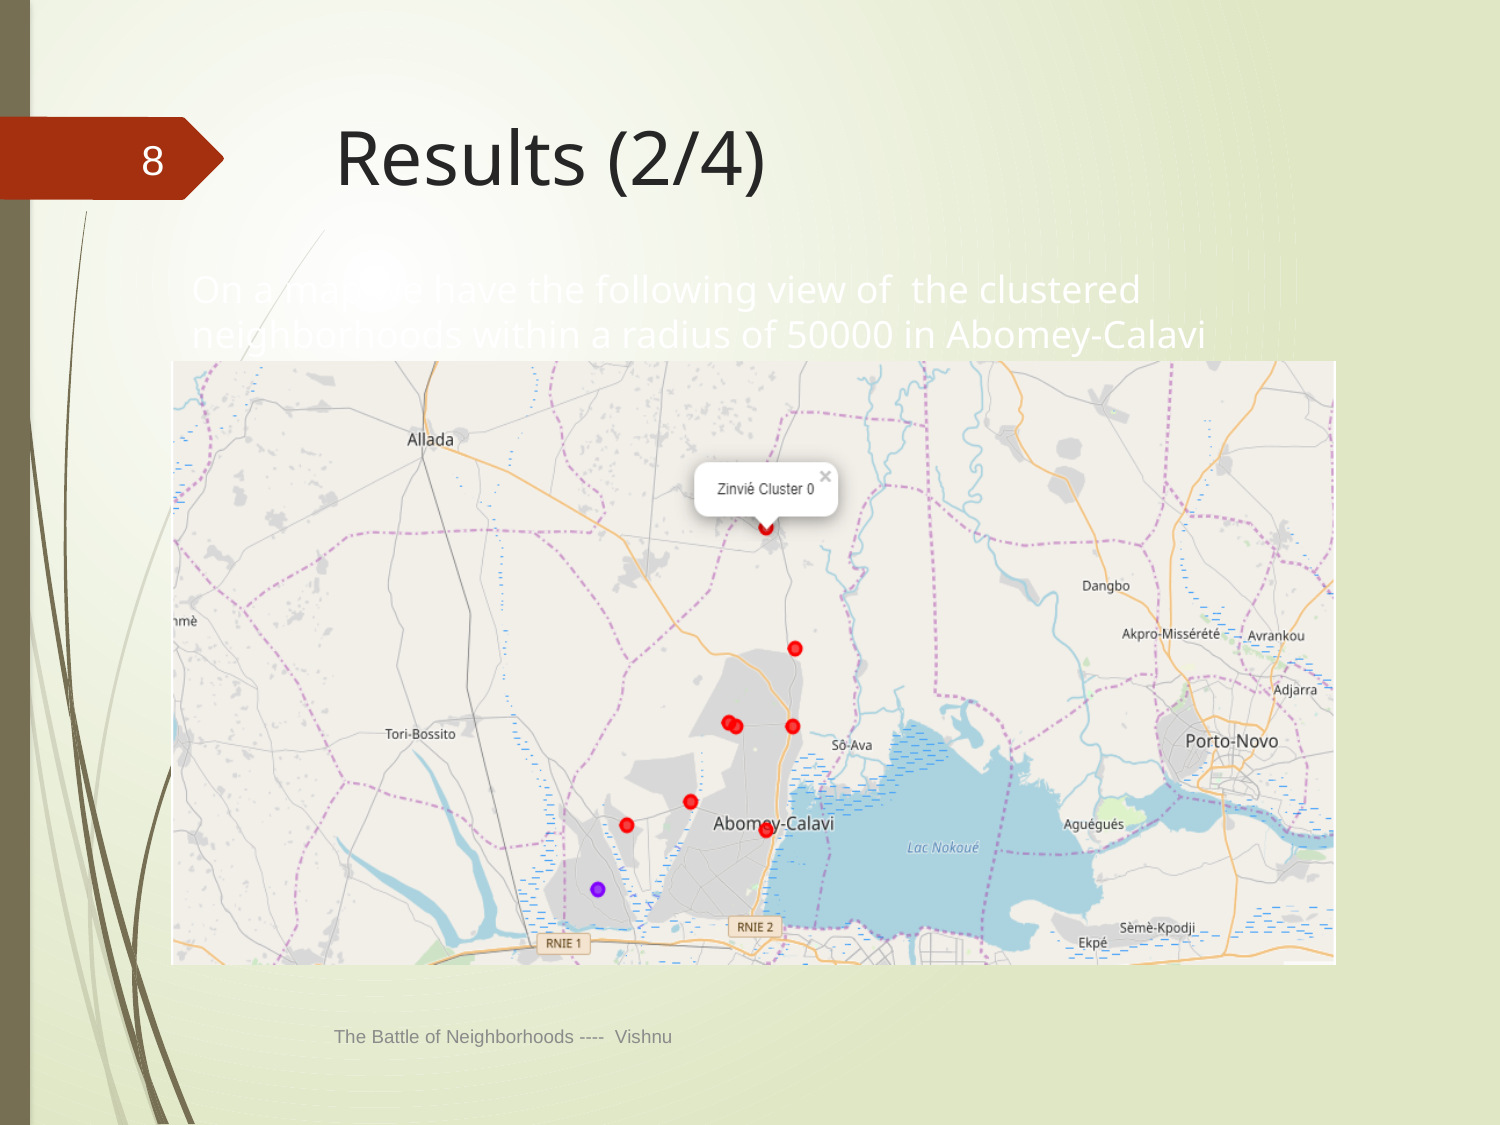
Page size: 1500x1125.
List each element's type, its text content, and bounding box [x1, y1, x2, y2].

title Results (2/4) [319, 102, 1400, 313]
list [170, 361, 1336, 965]
slide_number 8 [83, 129, 180, 190]
text_box On a map we have the following view of the clustered neighborhoods within a radius of 50000 in Abomey-Calavi [176, 258, 1336, 361]
footer The Battle of Neighborhoods ---- Vishnu [318, 1006, 1257, 1067]
